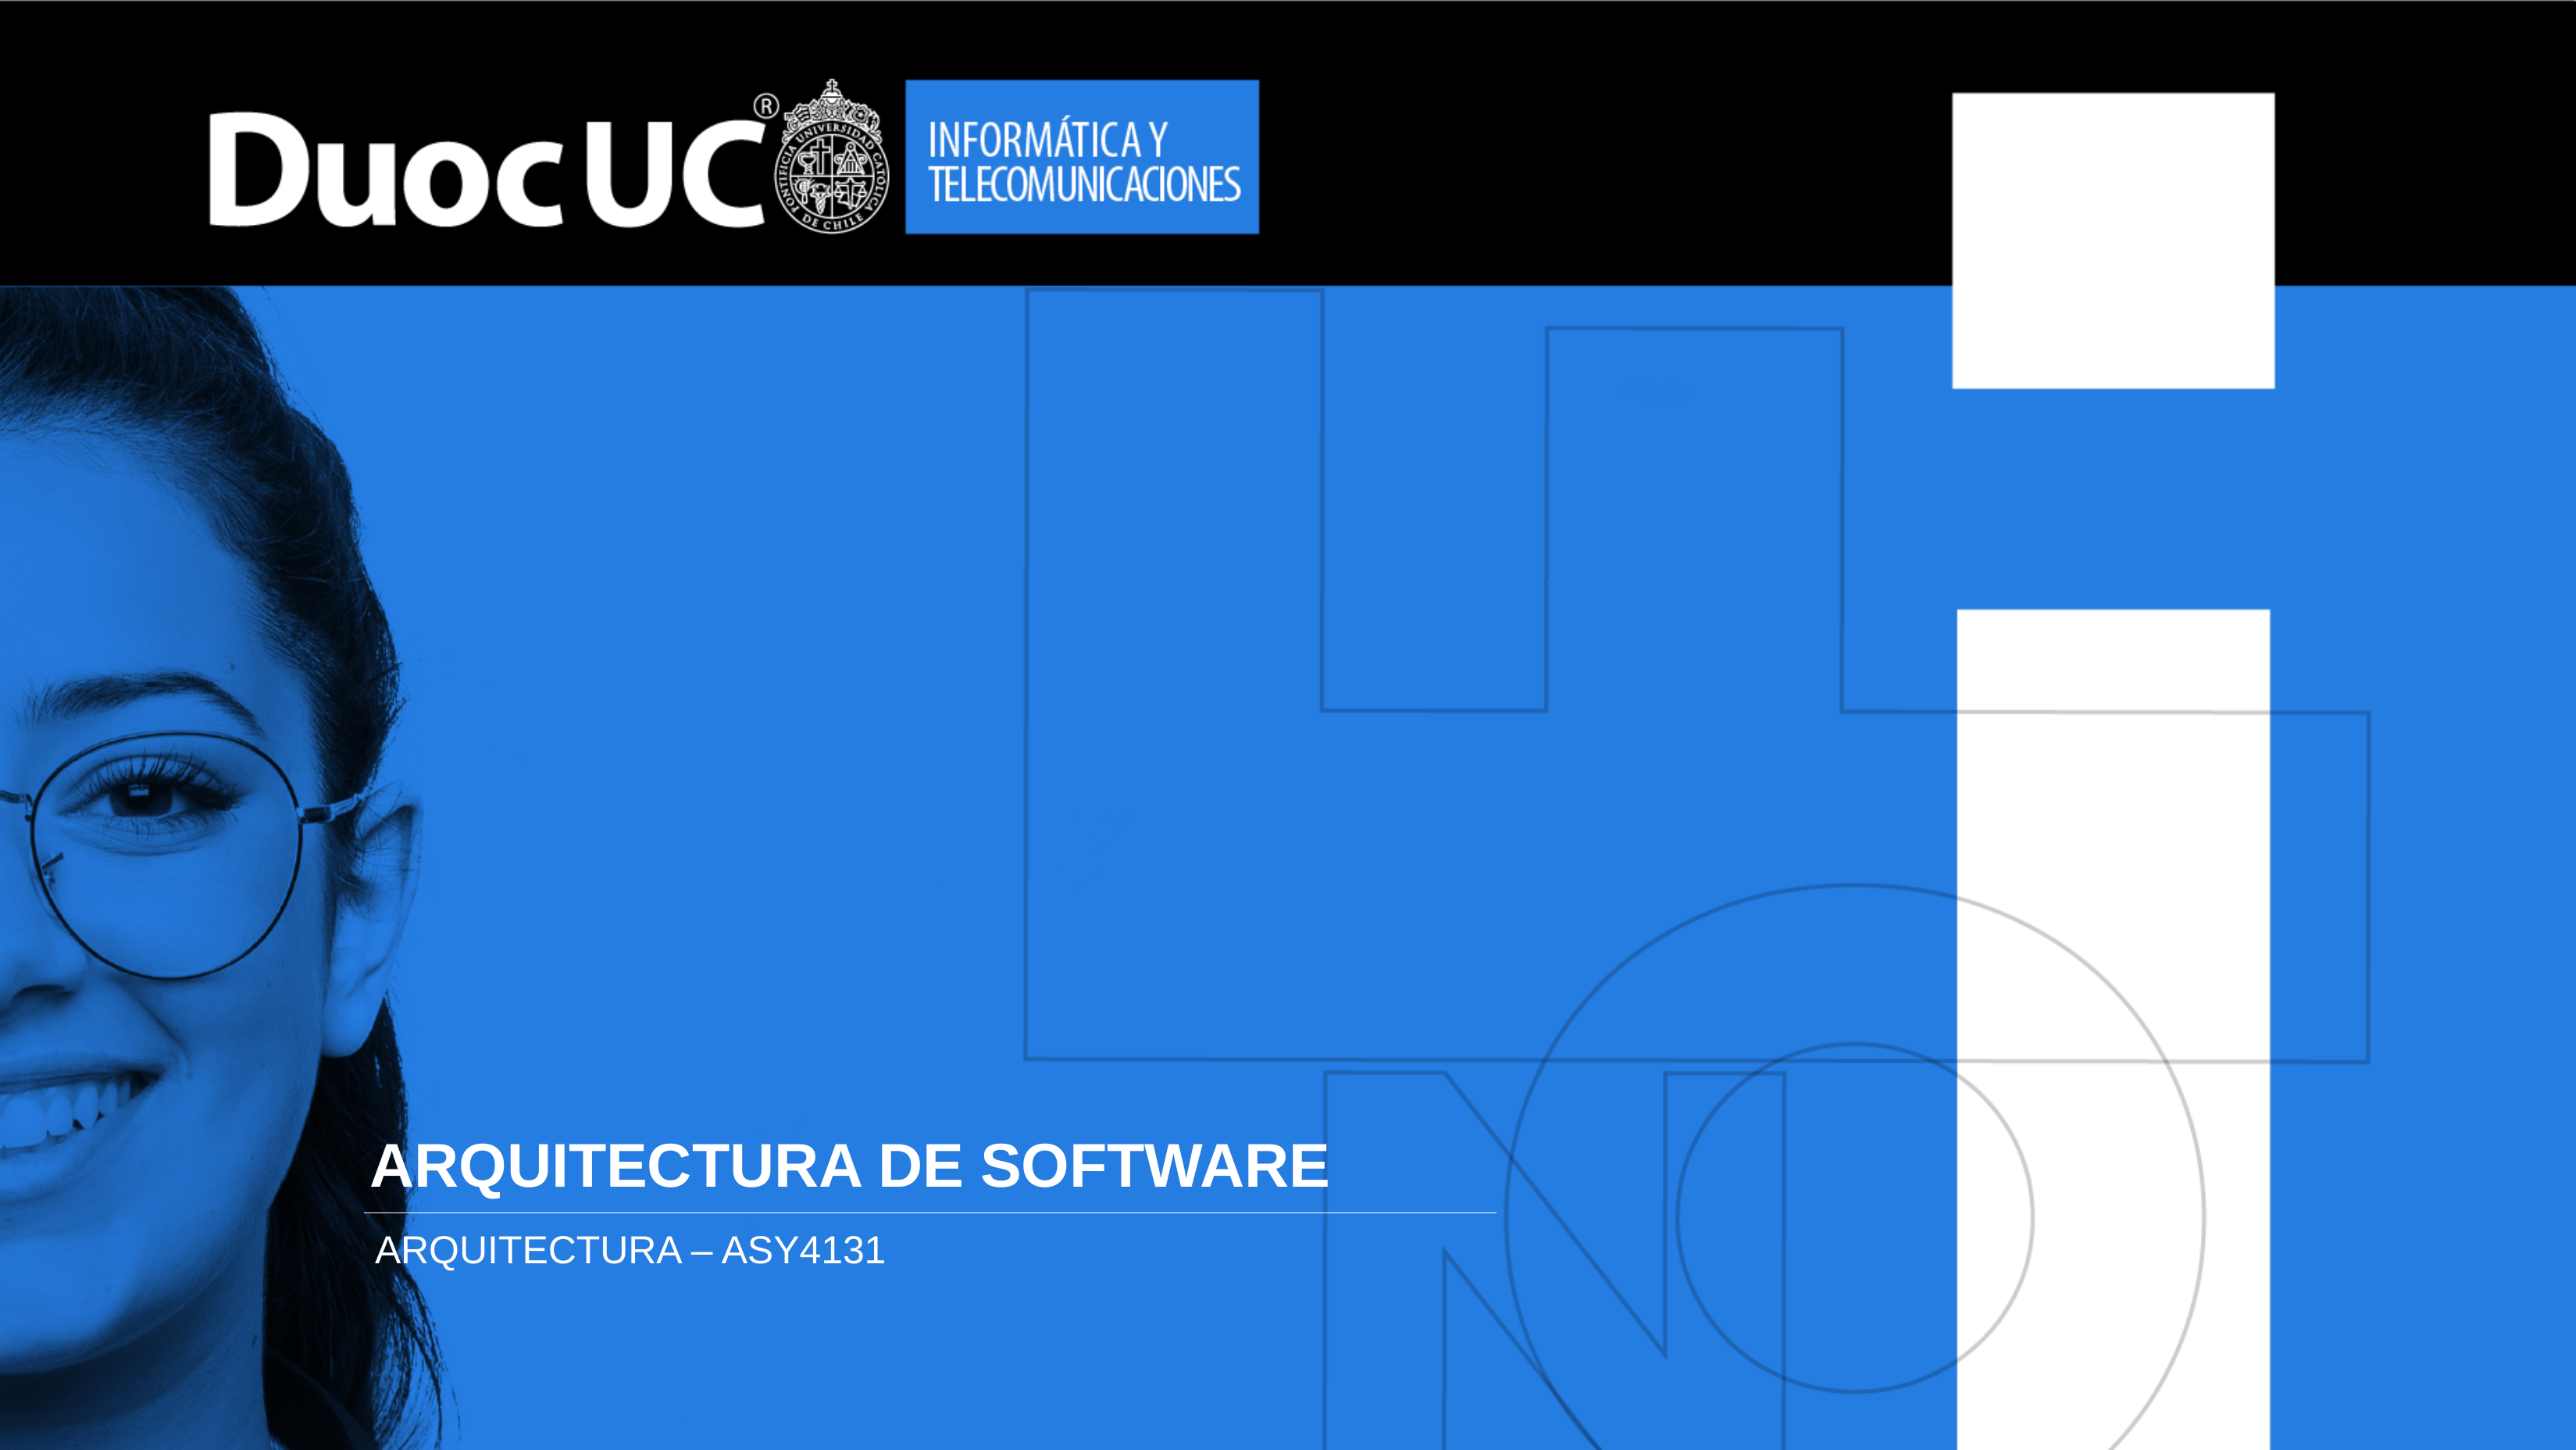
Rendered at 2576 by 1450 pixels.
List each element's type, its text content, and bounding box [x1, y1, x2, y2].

title ARQUITECTURA DE SOFTWARE [369, 1125, 1492, 1200]
subtitle ARQUITECTURA – ASY4131 [375, 1224, 1492, 1272]
picture [0, 0, 2576, 1450]
